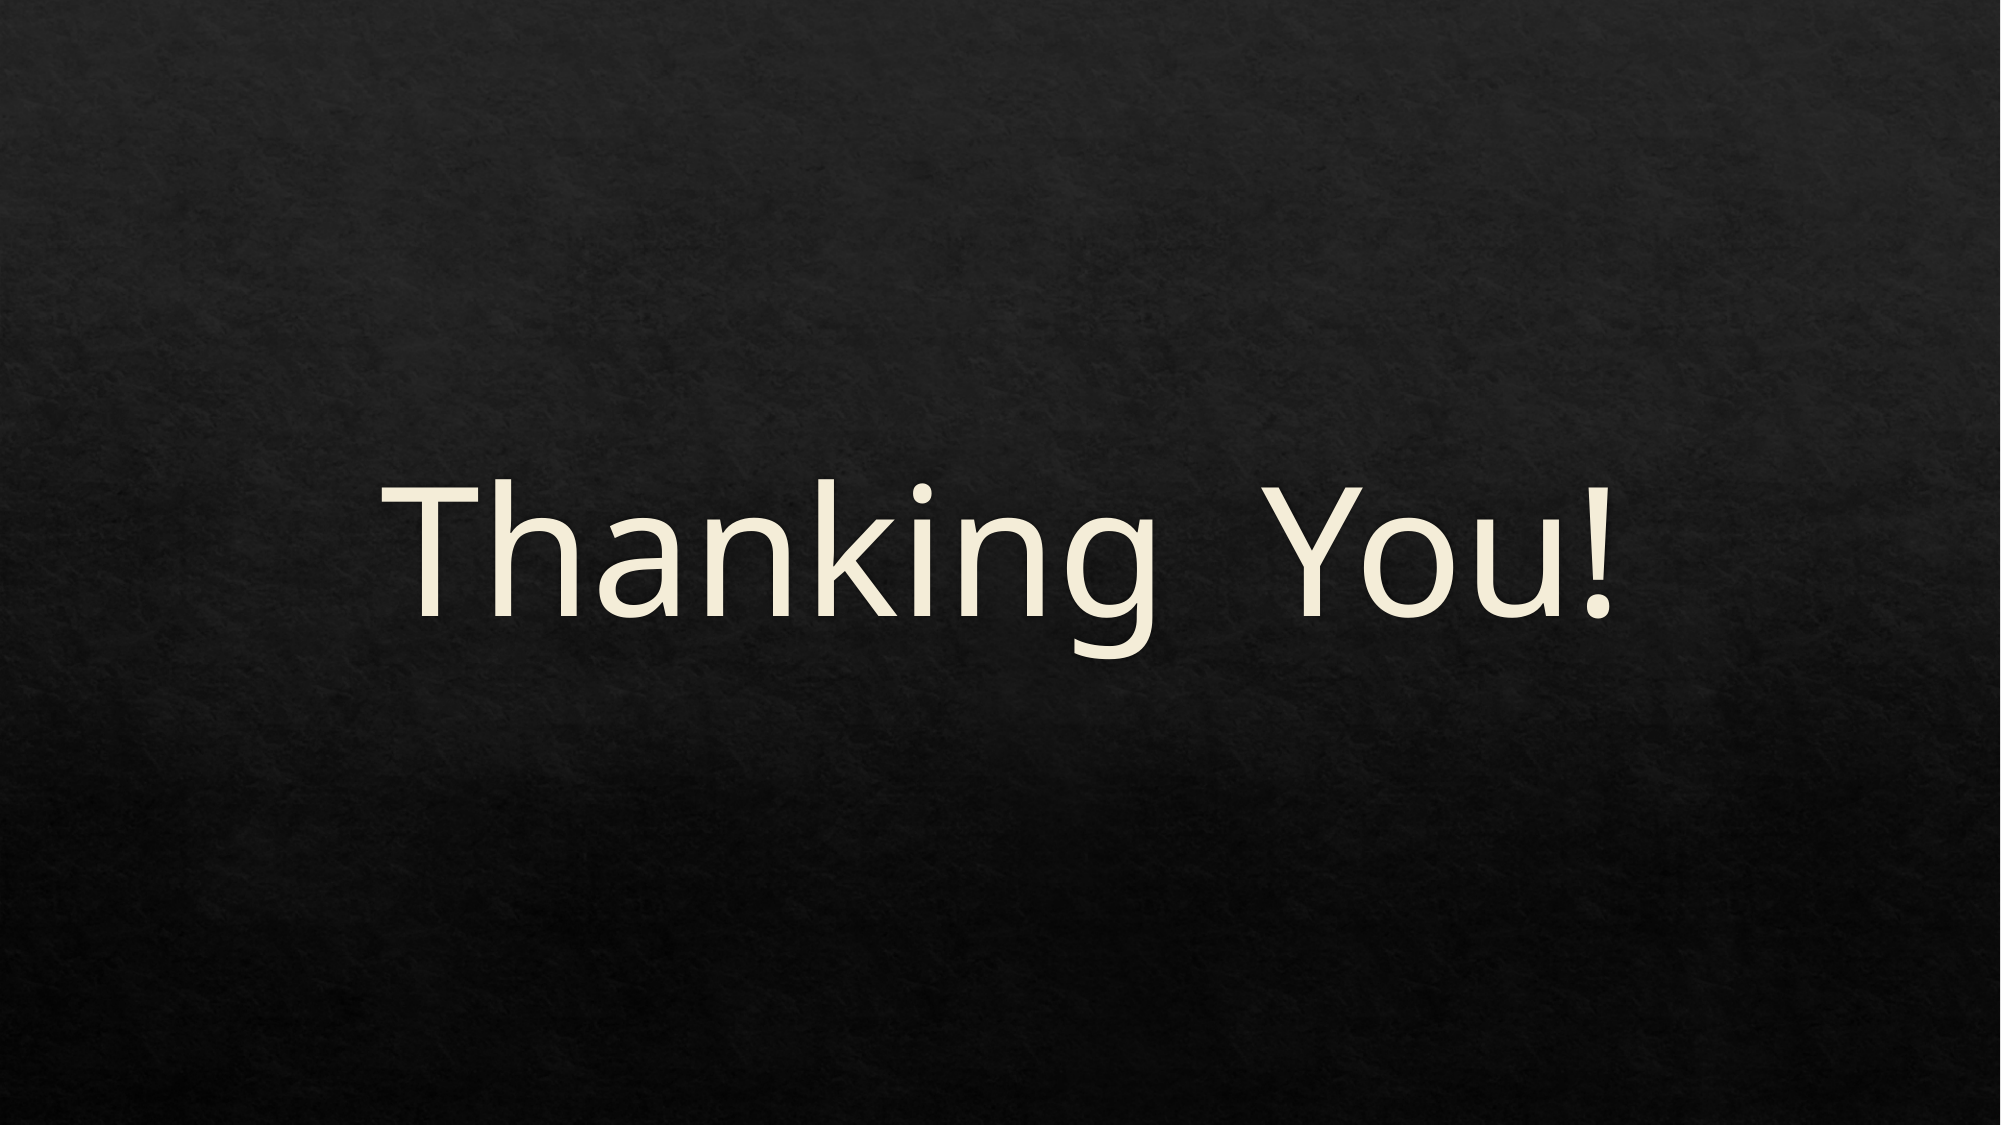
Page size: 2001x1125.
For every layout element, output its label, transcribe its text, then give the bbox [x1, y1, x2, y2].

list Thanking You! [359, 407, 1641, 718]
